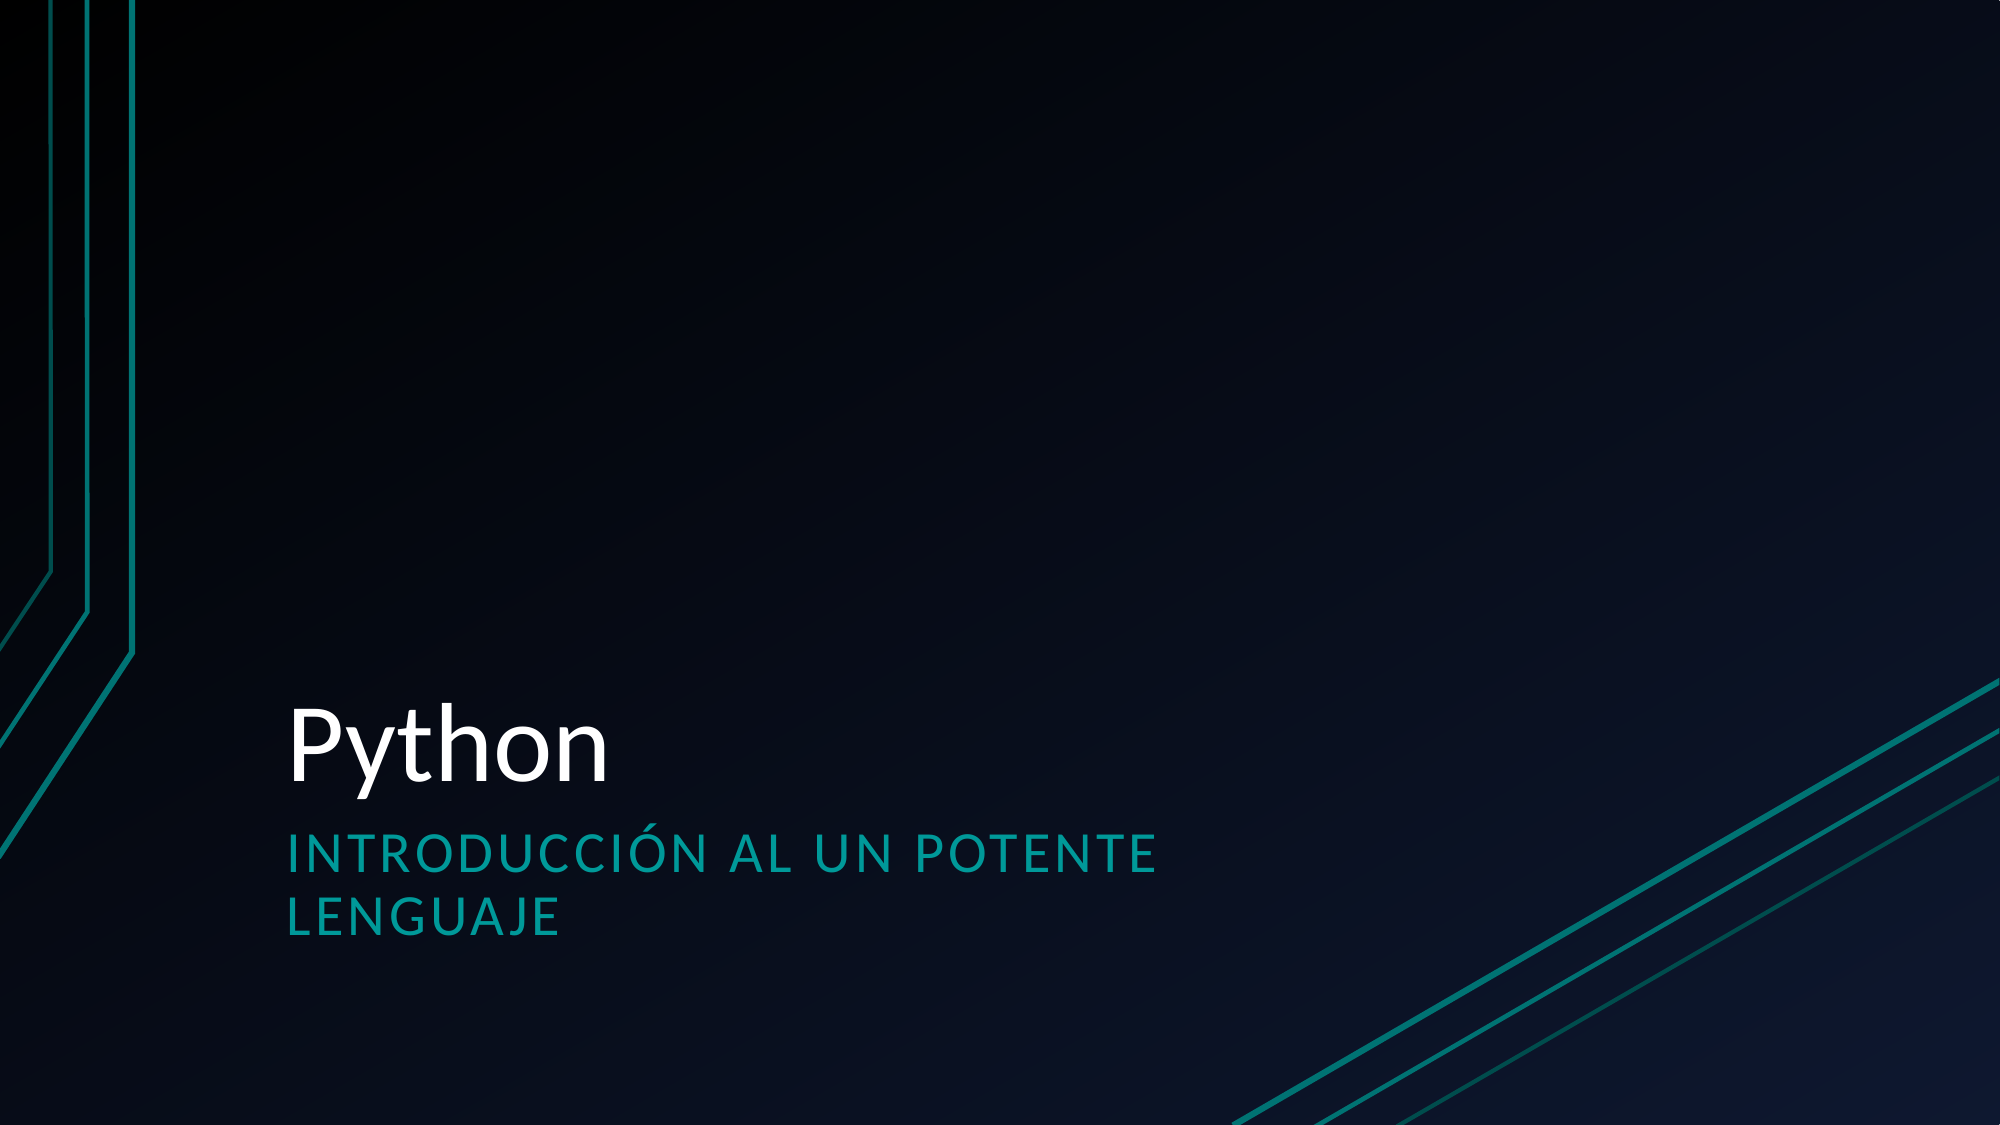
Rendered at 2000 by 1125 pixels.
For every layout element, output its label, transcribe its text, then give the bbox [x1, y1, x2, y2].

list Introducción al un potente lenguaje [266, 812, 1427, 1013]
title Python [266, 362, 1733, 816]
